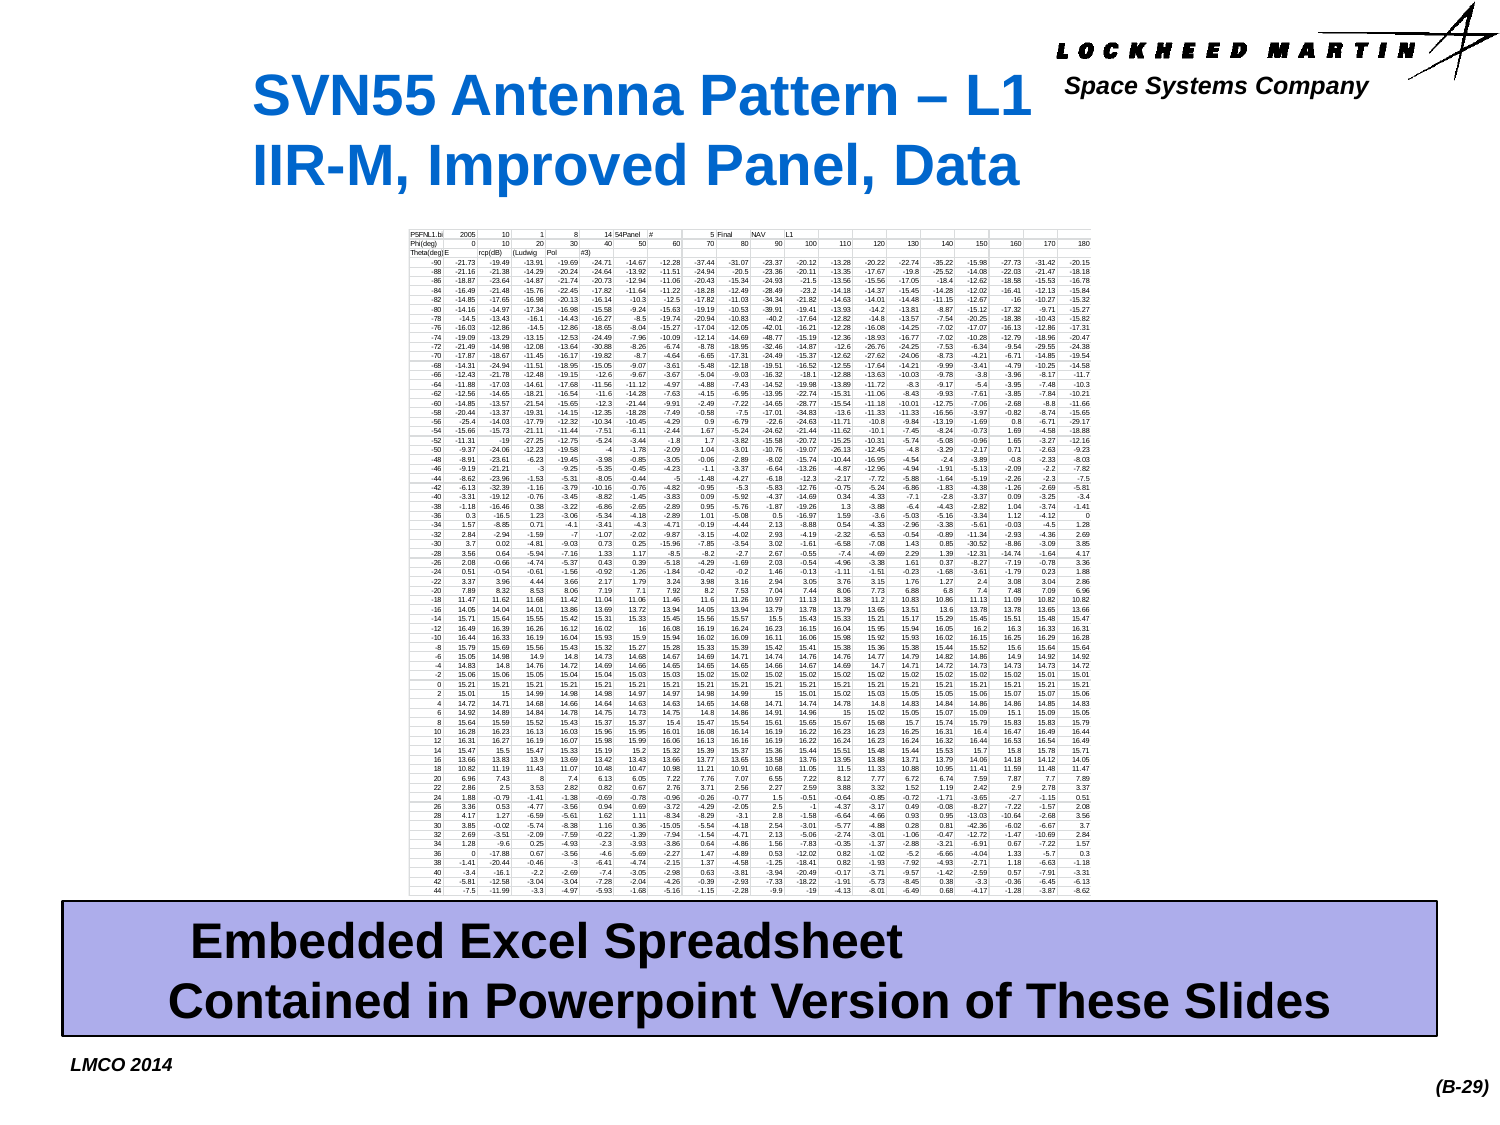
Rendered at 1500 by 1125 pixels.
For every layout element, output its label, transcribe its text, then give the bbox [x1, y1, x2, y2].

text_box Embedded Excel Spreadsheet Contained in Powerpoint Version of These Slides [62, 901, 1438, 1036]
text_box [408, 228, 1092, 897]
text_box SVN55 Antenna Pattern – L1 IIR-M, Improved Panel, Data [237, 49, 1125, 205]
picture [1315, 83, 1321, 92]
picture [1050, 0, 1500, 99]
